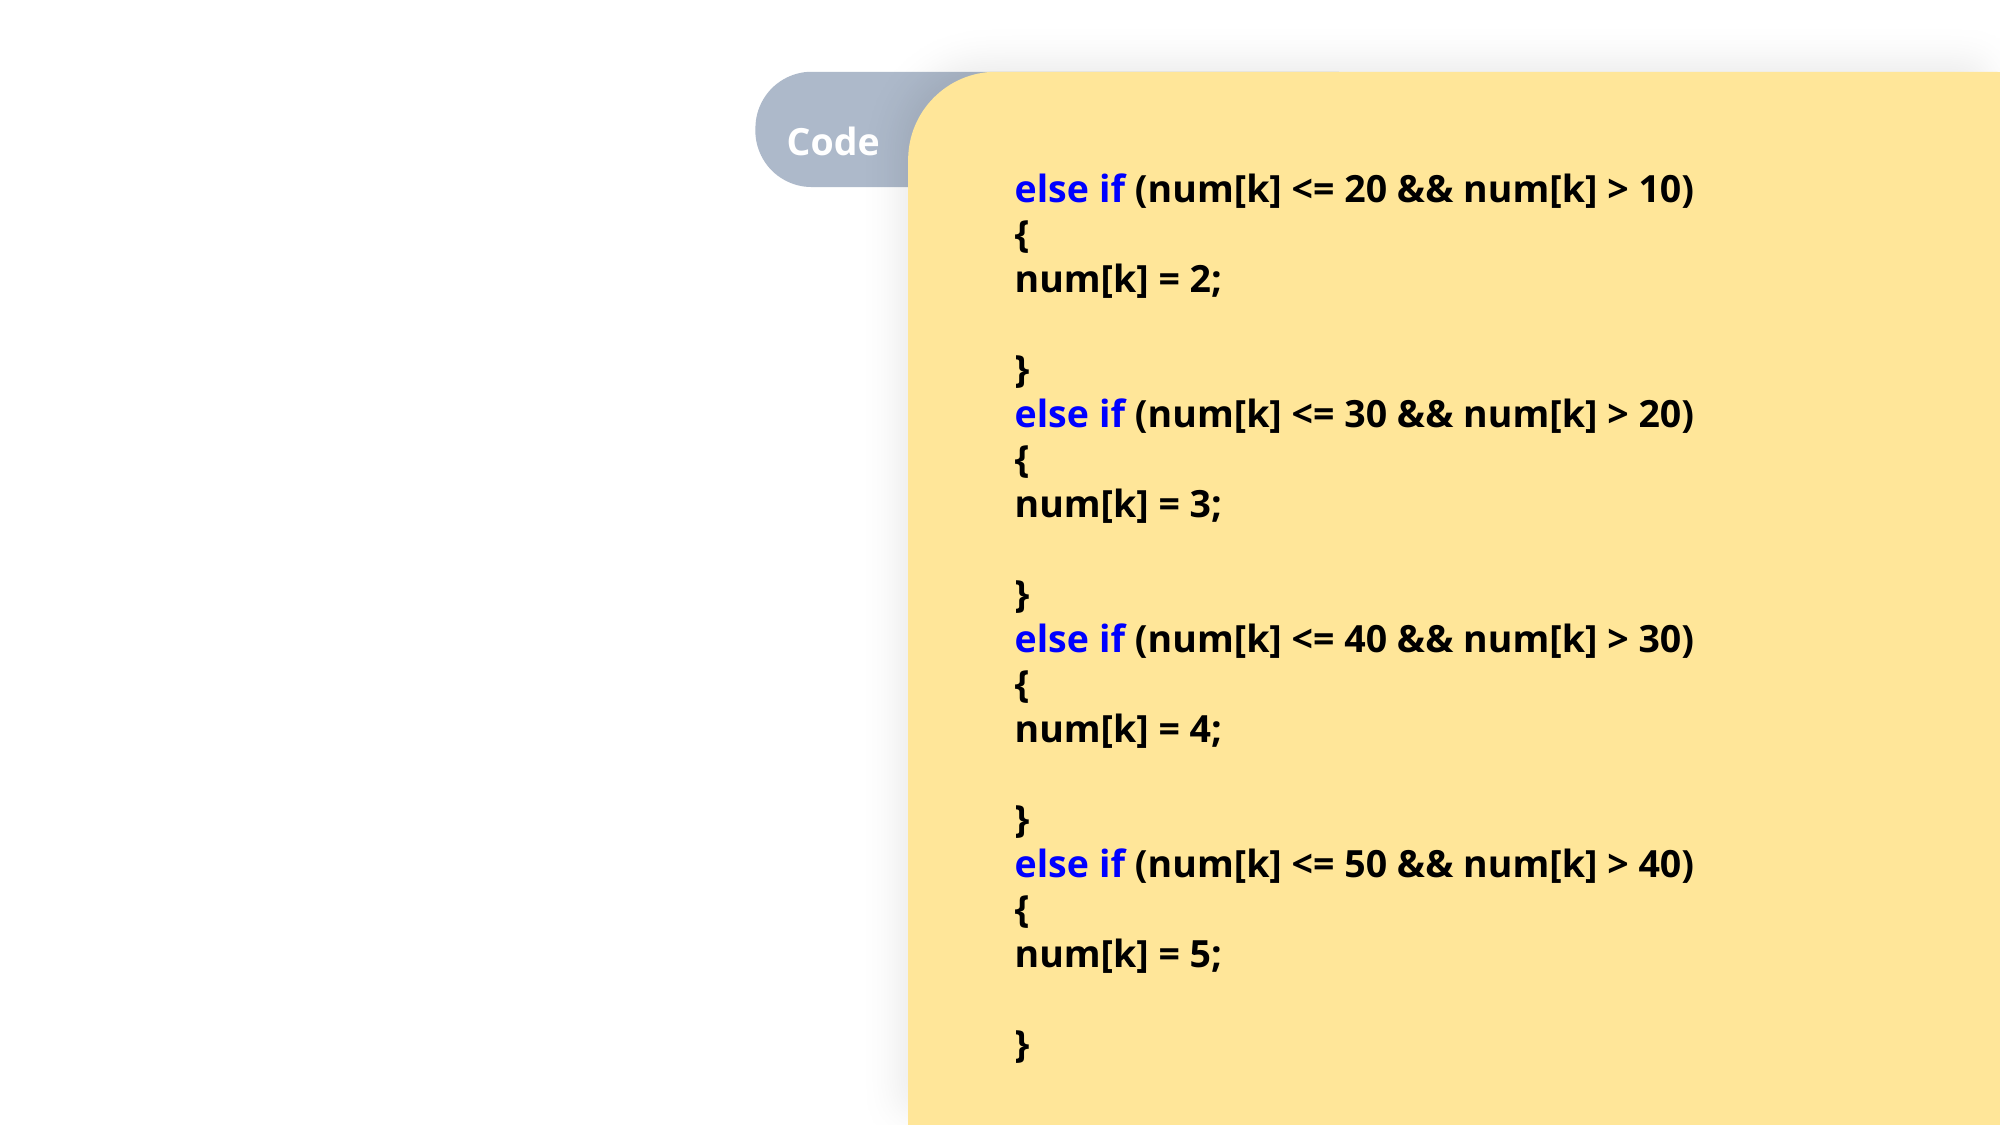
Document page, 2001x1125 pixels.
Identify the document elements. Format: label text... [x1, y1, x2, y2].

text_box [907, 70, 2000, 1125]
text_box else if (num[k] <= 20 && num[k] > 10) { num[k] = 2; } else if (num[k] <= 30 && num[k] > 20) { num[k] = 3; } else if (num[k] <= 40 && num[k] > 30) { num[k] = 4; } else if (num[k] <= 50 && num[k] > 40) { num[k] = 5; } [999, 157, 2000, 1073]
text_box Code [755, 71, 931, 188]
